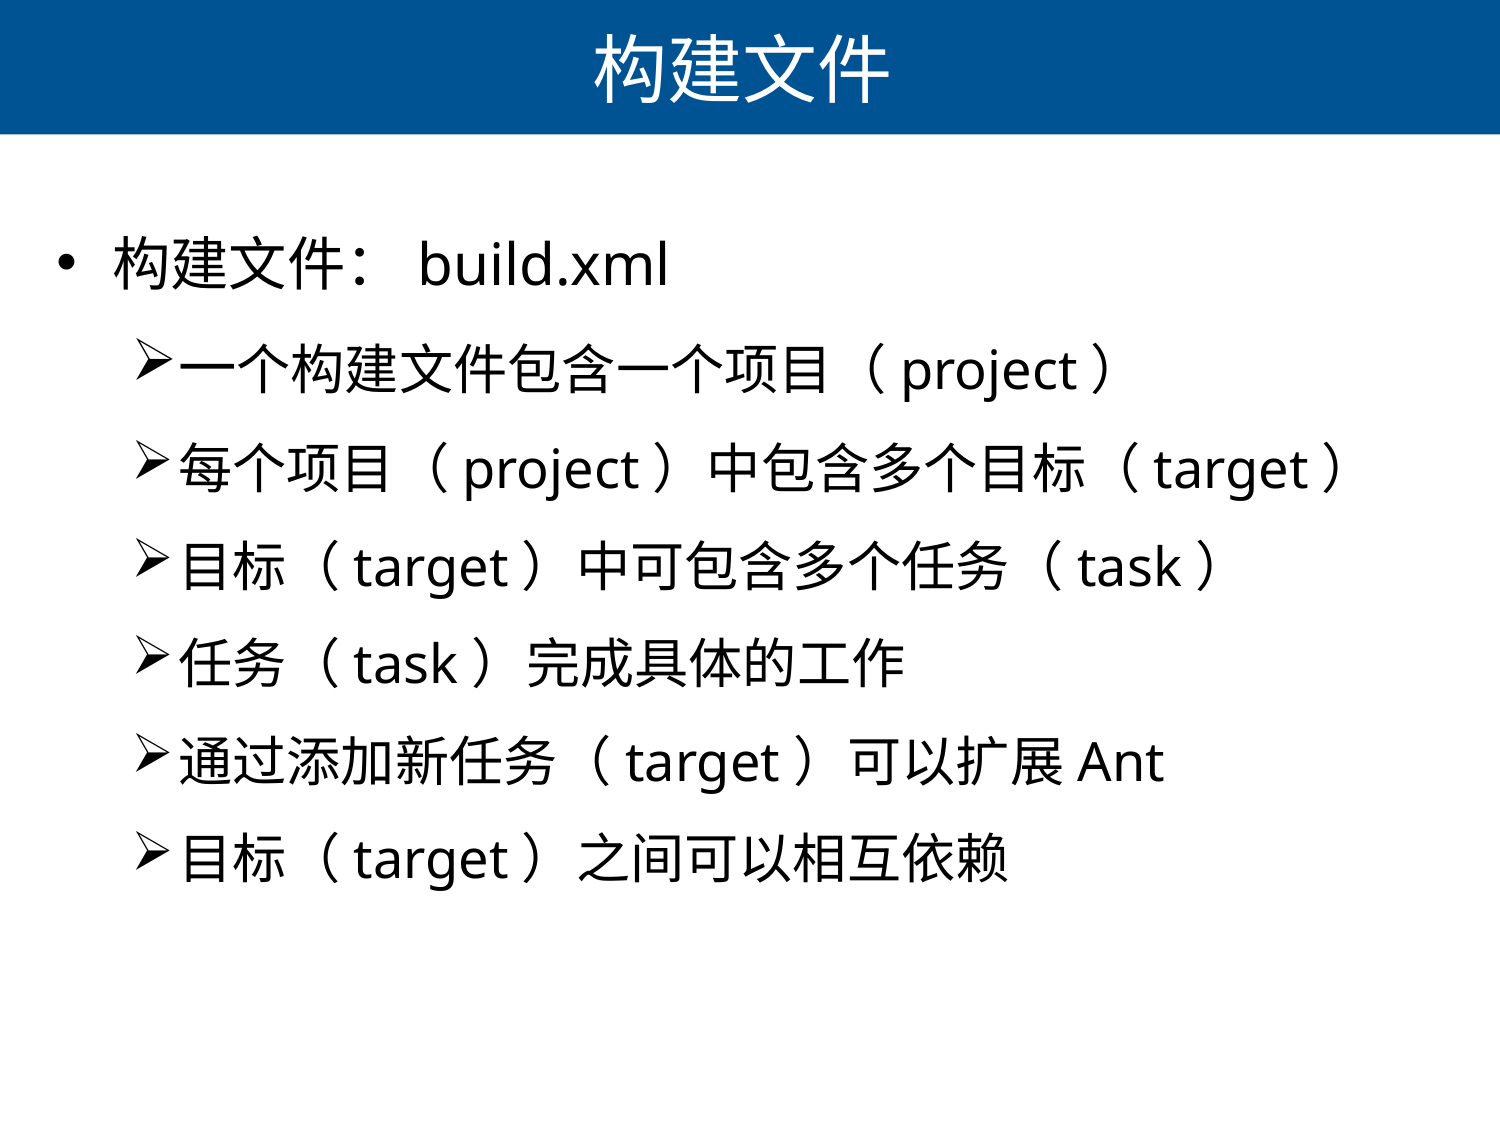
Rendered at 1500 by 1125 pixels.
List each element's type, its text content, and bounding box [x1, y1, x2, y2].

list 构建文件：build.xml 一个构建文件包含一个项目（project） 每个项目（project）中包含多个目标（target） 目标（target）中可包含多个任务（task） 任务（task）完成具体的工作 通过添加新任务（target）可以扩展Ant 目标（target）之间可以相互依赖 [41, 184, 1392, 927]
title 构建文件 [2, 0, 1483, 135]
